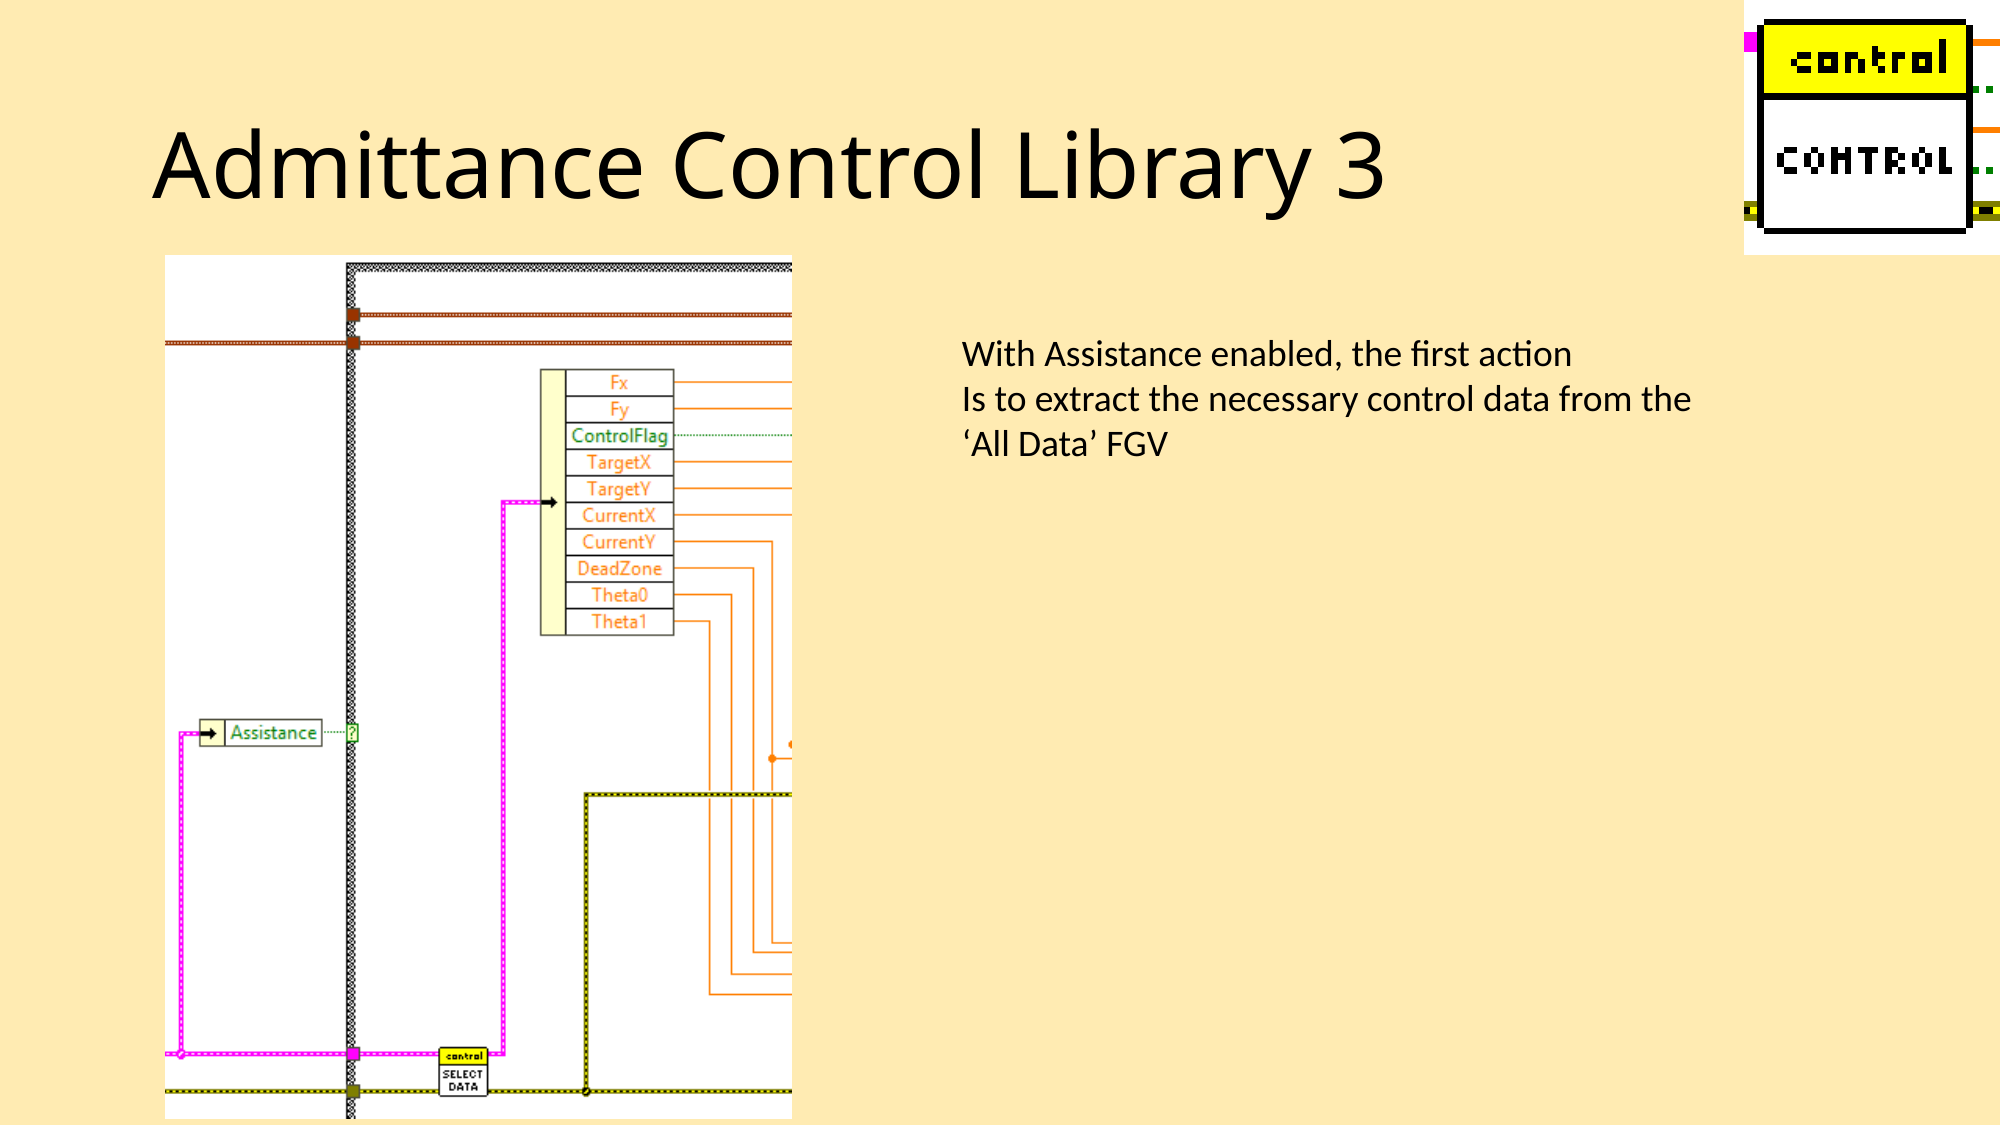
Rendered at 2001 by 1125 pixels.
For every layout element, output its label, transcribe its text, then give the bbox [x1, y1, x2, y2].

picture [165, 255, 792, 1120]
picture [1744, 0, 2000, 256]
text_box With Assistance enabled, the first action Is to extract the necessary control data from the ‘All Data’ FGV [947, 321, 1708, 472]
title Admittance Control Library 3 [137, 59, 1863, 278]
